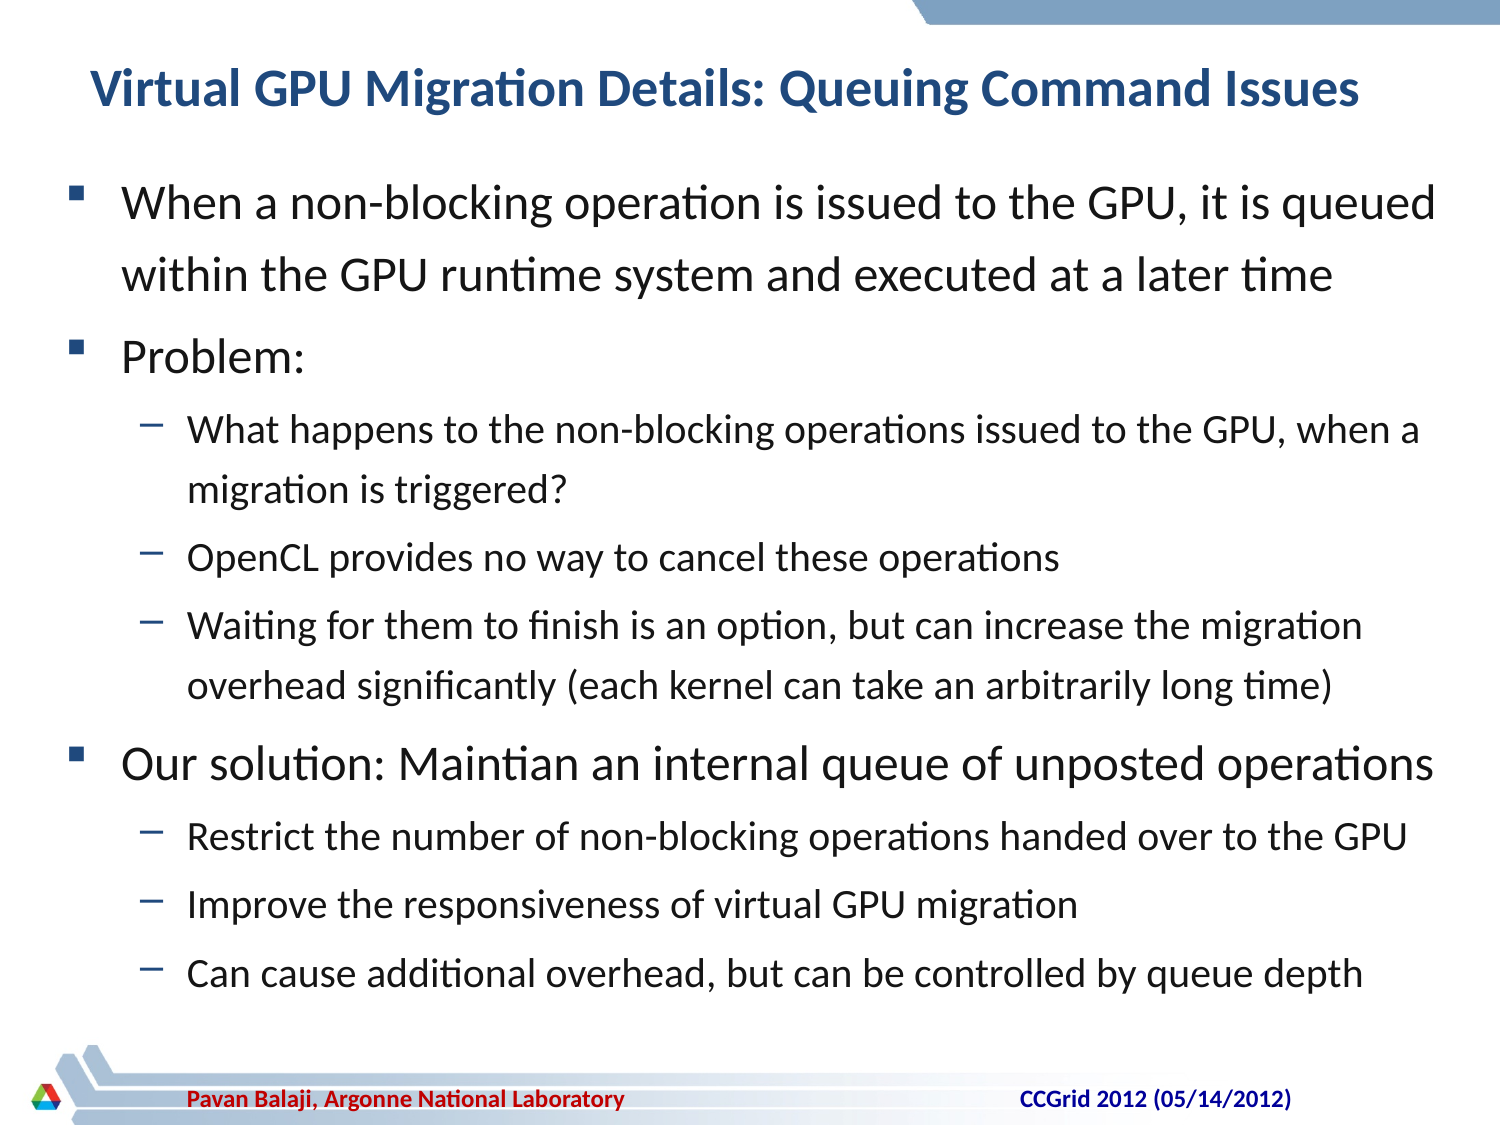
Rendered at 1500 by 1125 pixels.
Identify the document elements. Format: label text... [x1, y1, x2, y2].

picture [0, 1037, 1500, 1125]
title Virtual GPU Migration Details: Queuing Command Issues [74, 44, 1426, 149]
list When a non-blocking operation is issued to the GPU, it is queued within the GPU runtime system and executed at a later time Problem: What happens to the non-blocking operations issued to the GPU, when a migration is triggered? OpenCL provides no way to cancel these operations Waiting for them to finish is an option, but can increase the migration overhead significantly (each kernel can take an arbitrarily long time) Our solution: Maintian an internal queue of unposted operations Restrict the number of non-blocking operations handed over to the GPU Improve the responsiveness of virtual GPU migration Can cause additional overhead, but can be controlled by queue depth [49, 149, 1463, 1038]
picture [0, 0, 1500, 26]
footer CCGrid 2012 (05/14/2012) [862, 1074, 1450, 1113]
